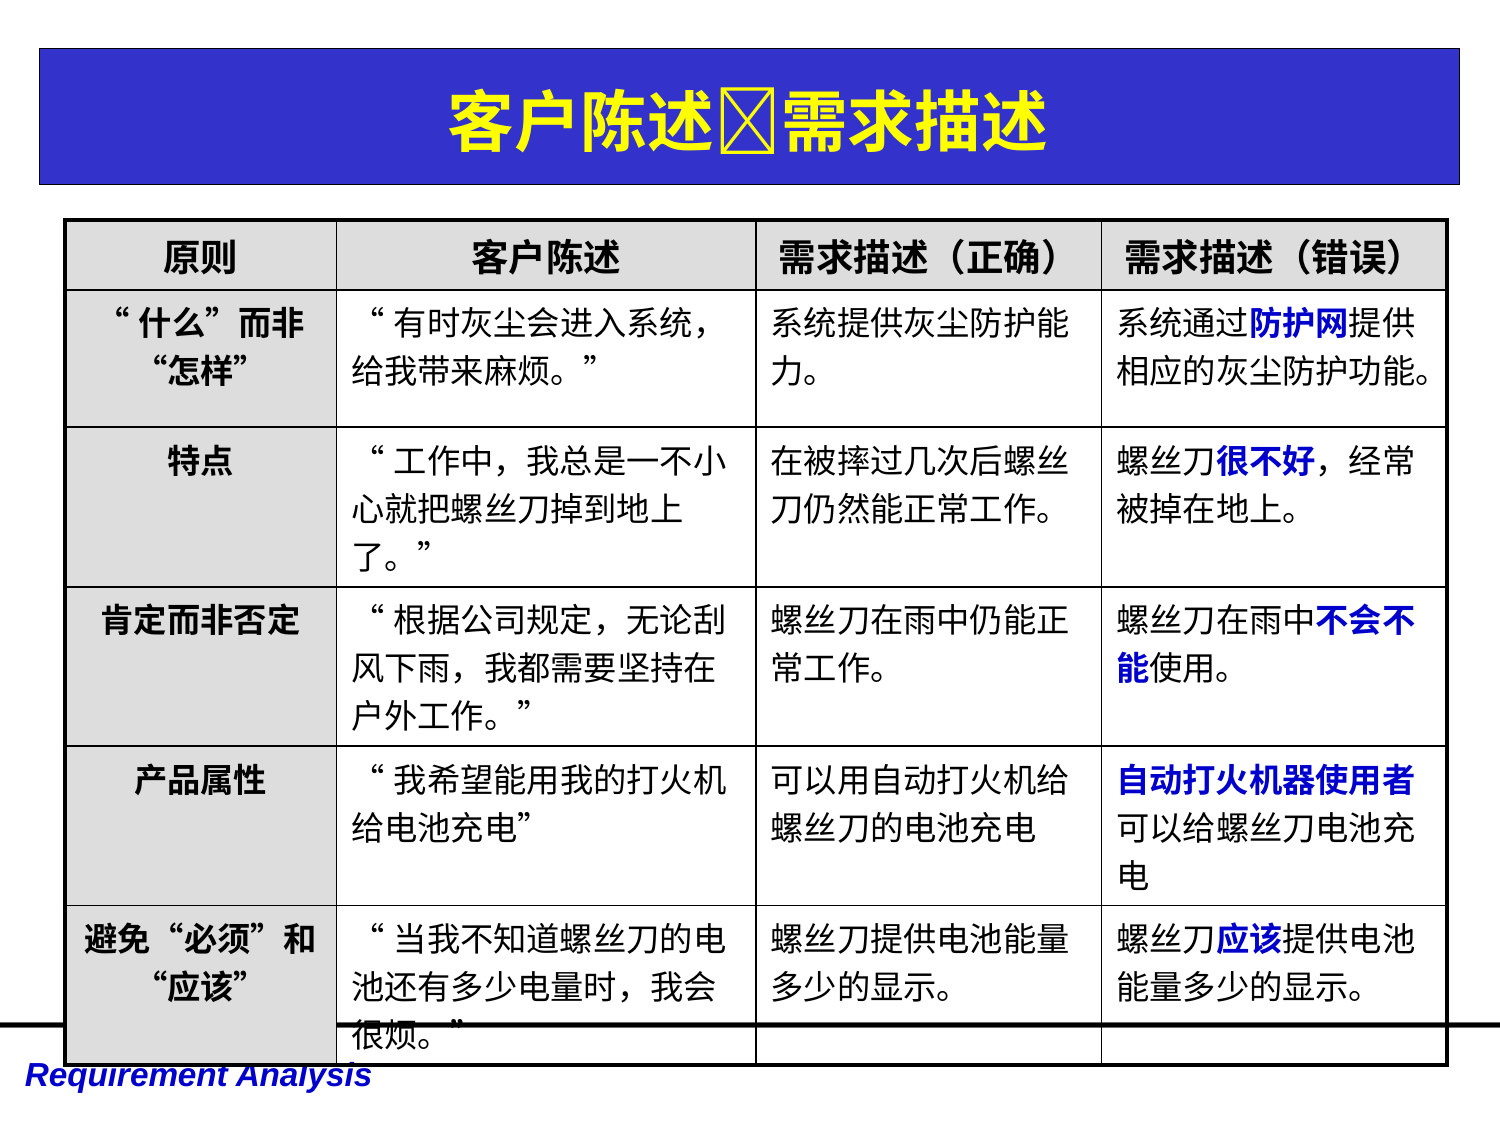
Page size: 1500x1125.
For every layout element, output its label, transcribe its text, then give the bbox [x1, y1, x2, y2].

table_cell 系统提供灰尘防护能力。 [757, 291, 1101, 426]
table_cell 螺丝刀很不好，经常被掉在地上。 [1102, 428, 1445, 586]
table_cell “根据公司规定，无论刮风下雨，我都需要坚持在户外工作。” [337, 588, 755, 745]
table_cell 螺丝刀在雨中仍能正常工作。 [757, 588, 1101, 745]
table_header 需求描述（正确） [757, 222, 1101, 289]
table_cell 可以用自动打火机给螺丝刀的电池充电 [757, 747, 1101, 905]
table_cell “工作中，我总是一不小心就把螺丝刀掉到地上了。” [337, 428, 755, 586]
table_cell 系统通过防护网提供相应的灰尘防护功能。 [1102, 291, 1445, 426]
table_cell “有时灰尘会进入系统，给我带来麻烦。” [337, 291, 755, 426]
table_header 原则 [67, 222, 336, 289]
title 客户陈述需求描述 [38, 54, 1457, 185]
table_cell 肯定而非否定 [67, 588, 336, 745]
table_cell 螺丝刀提供电池能量多少的显示。 [757, 906, 1101, 1063]
table_cell 螺丝刀应该提供电池能量多少的显示。 [1102, 906, 1445, 1063]
table_header 需求描述（错误） [1102, 222, 1445, 289]
table_cell “当我不知道螺丝刀的电池还有多少电量时，我会很烦。” [337, 906, 755, 1063]
table_cell 自动打火机器使用者可以给螺丝刀电池充电 [1102, 747, 1445, 905]
table_cell 螺丝刀在雨中不会不能使用。 [1102, 588, 1445, 745]
table_cell 避免“必须”和“应该” [67, 906, 336, 1063]
table_cell “我希望能用我的打火机给电池充电” [337, 747, 755, 905]
table_header 客户陈述 [337, 222, 755, 289]
table_cell 产品属性 [67, 747, 336, 905]
table_cell 在被摔过几次后螺丝刀仍然能正常工作。 [757, 428, 1101, 586]
table_cell 特点 [67, 428, 336, 586]
table_cell “什么”而非“怎样” [67, 291, 336, 426]
